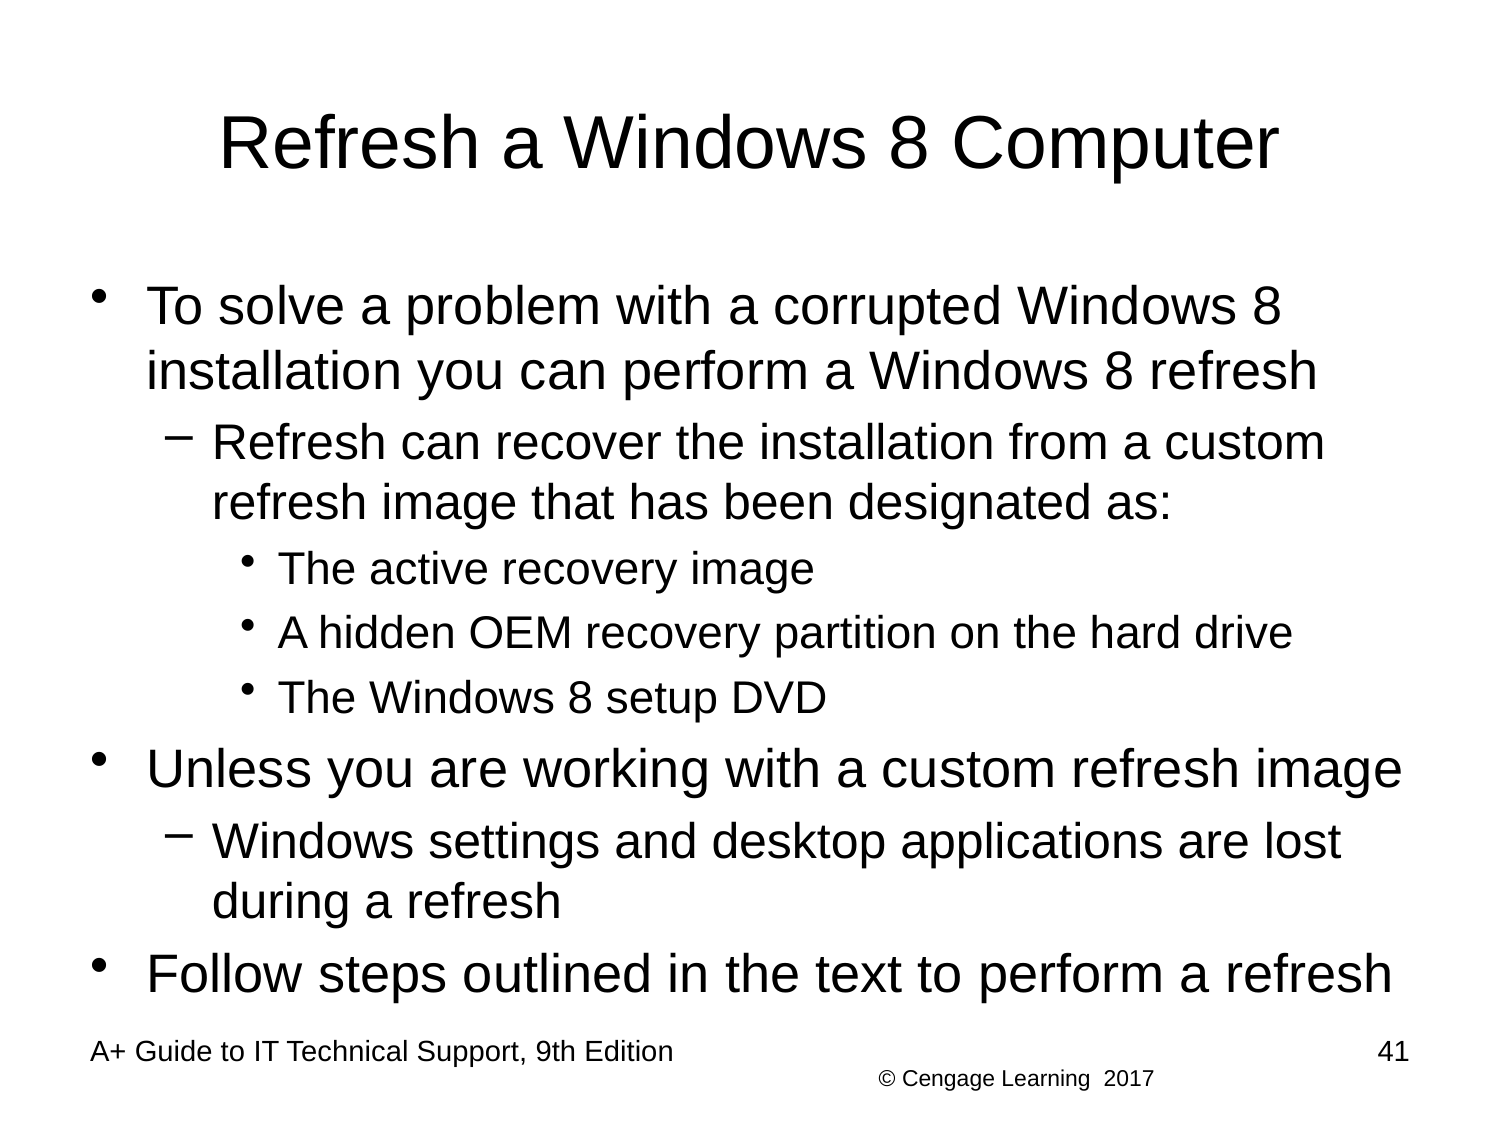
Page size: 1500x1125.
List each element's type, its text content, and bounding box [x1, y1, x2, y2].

slide_number 41 [1312, 1024, 1426, 1103]
title Refresh a Windows 8 Computer [75, 45, 1425, 233]
list To solve a problem with a corrupted Windows 8 installation you can perform a Windows 8 refresh Refresh can recover the installation from a custom refresh image that has been designated as: The active recovery image A hidden OEM recovery partition on the hard drive The Windows 8 setup DVD Unless you are working with a custom refresh image Windows settings and desktop applications are lost during a refresh Follow steps outlined in the text to perform a refresh [75, 262, 1425, 1005]
footer A+ Guide to IT Technical Support, 9th Edition [74, 1024, 722, 1103]
